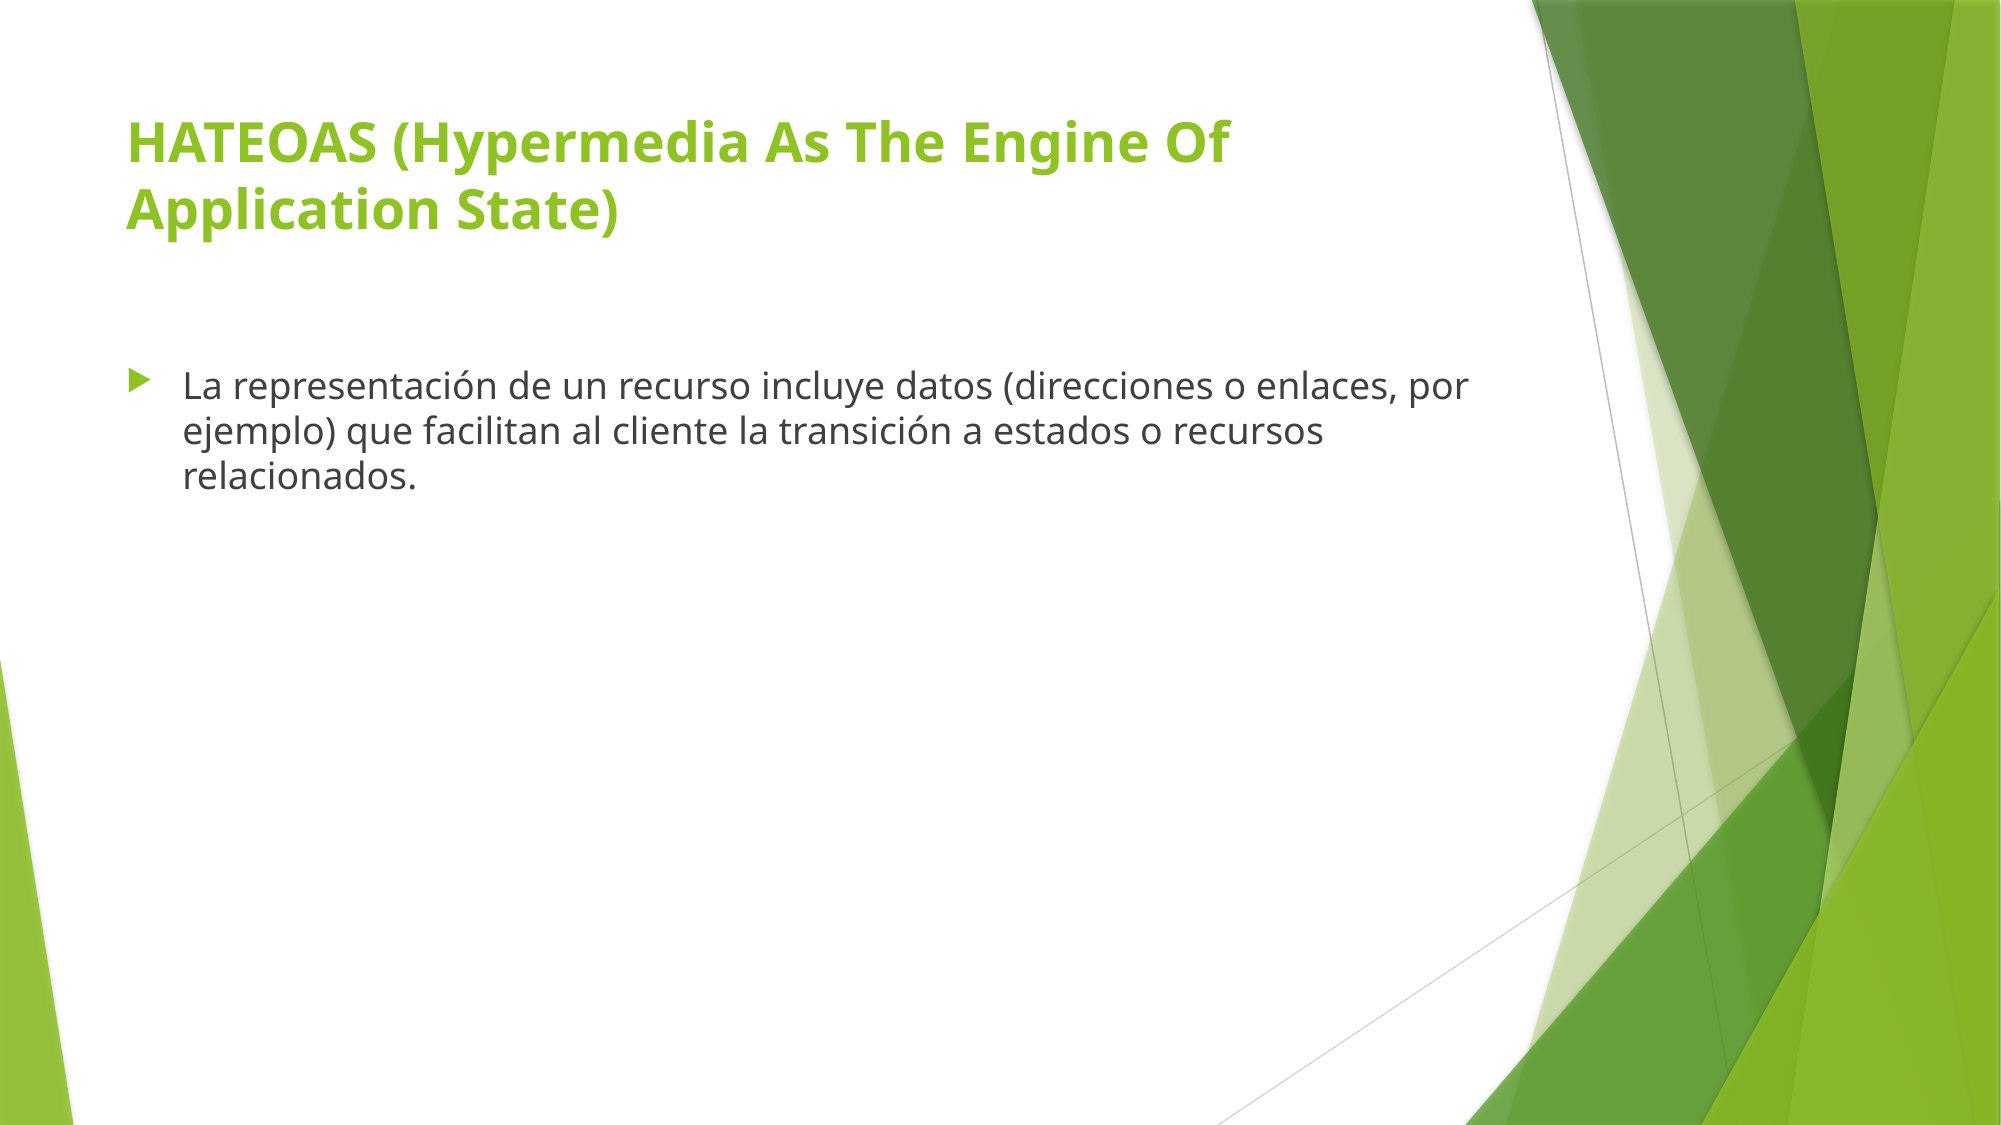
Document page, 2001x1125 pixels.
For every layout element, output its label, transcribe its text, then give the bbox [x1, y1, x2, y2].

title HATEOAS (Hypermedia As The Engine Of Application State) [111, 99, 1522, 317]
list La representación de un recurso incluye datos (direcciones o enlaces, por ejemplo) que facilitan al cliente la transición a estados o recursos relacionados. [111, 354, 1522, 992]
